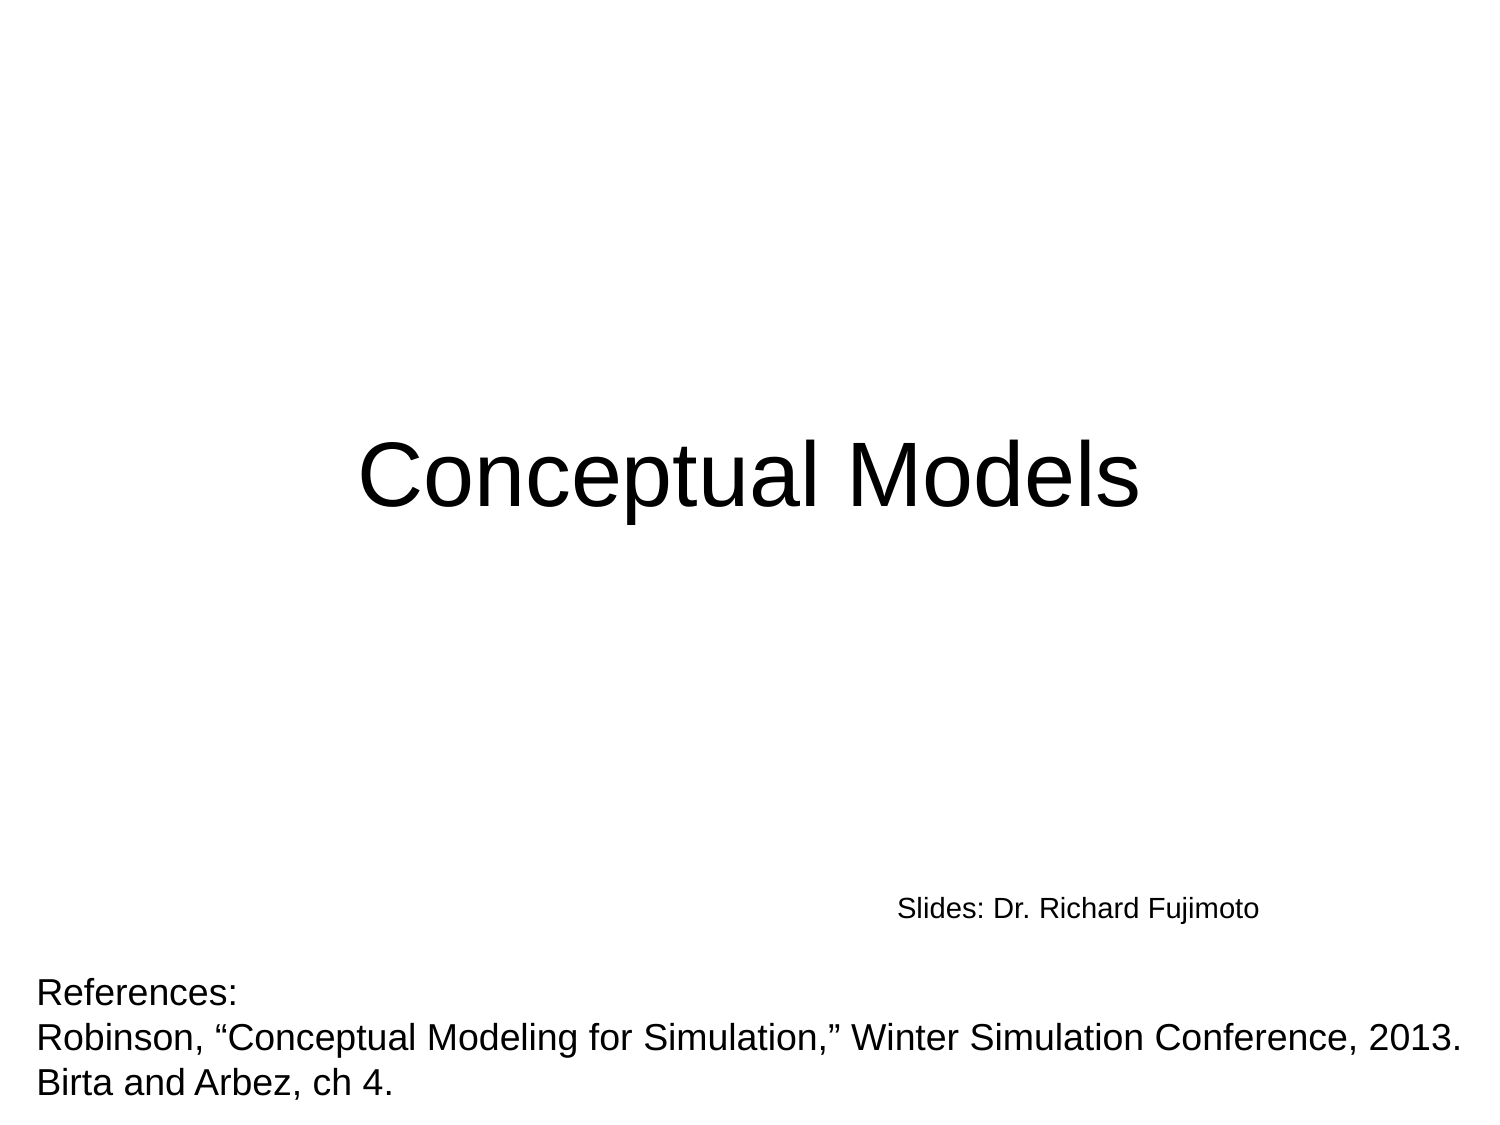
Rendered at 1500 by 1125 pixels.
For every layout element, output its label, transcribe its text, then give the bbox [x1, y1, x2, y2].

subtitle Slides: Dr. Richard Fujimoto [225, 637, 1275, 925]
text_box References: Robinson, “Conceptual Modeling for Simulation,” Winter Simulation Conference, 2013. Birta and Arbez, ch 4. [21, 960, 1478, 1111]
title Conceptual Models [112, 349, 1388, 591]
